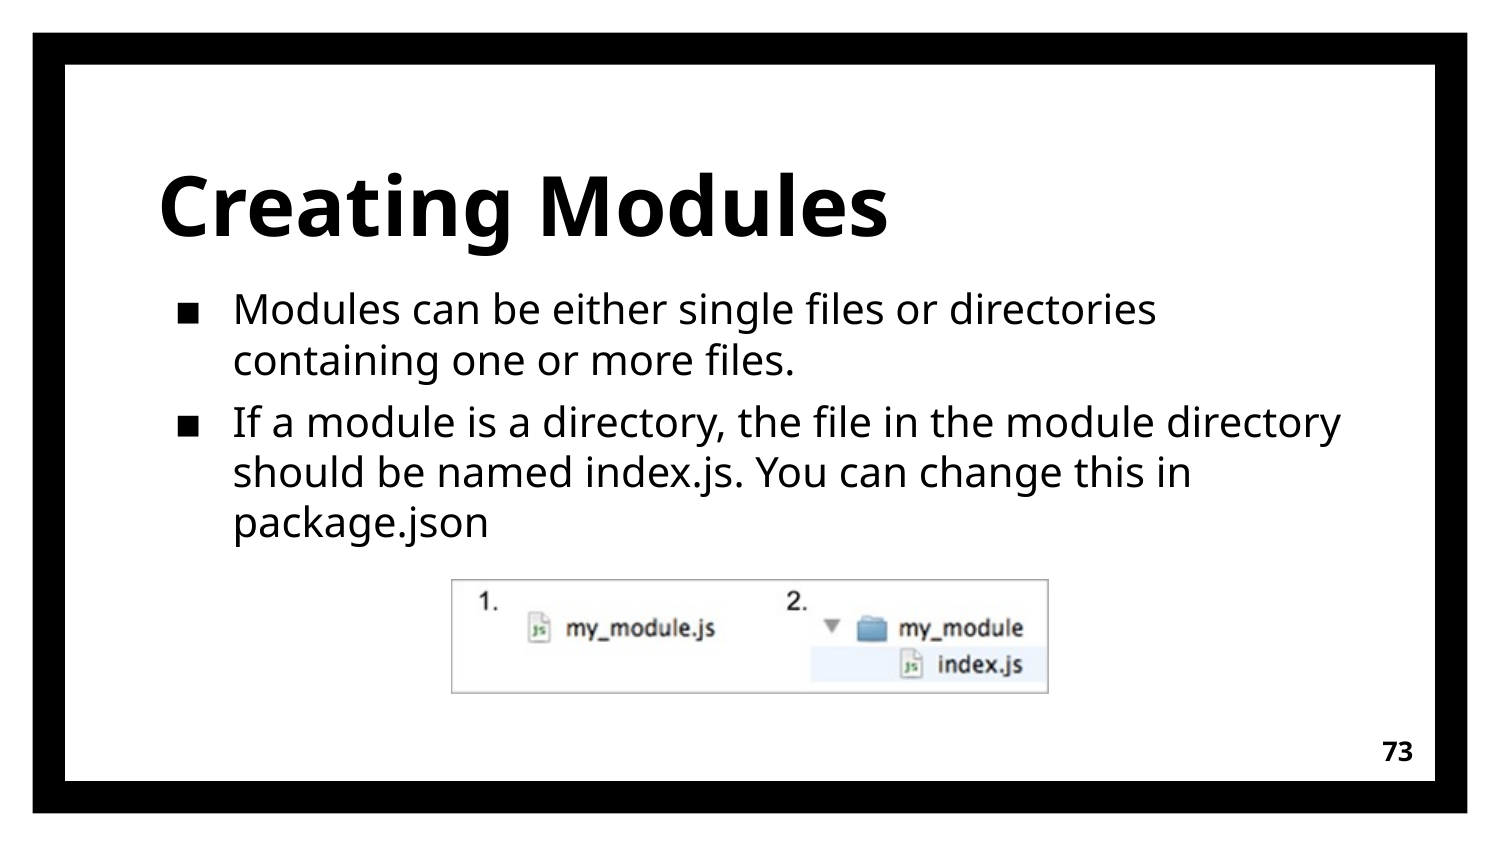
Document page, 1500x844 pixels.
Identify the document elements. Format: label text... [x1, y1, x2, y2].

title Creating Modules [142, 139, 1358, 268]
picture [451, 579, 1049, 694]
slide_number 73 [1338, 720, 1429, 786]
list Modules can be either single files or directories containing one or more files. If a module is a directory, the file in the module directory should be named index.js. You can change this in package.json [142, 268, 1358, 709]
